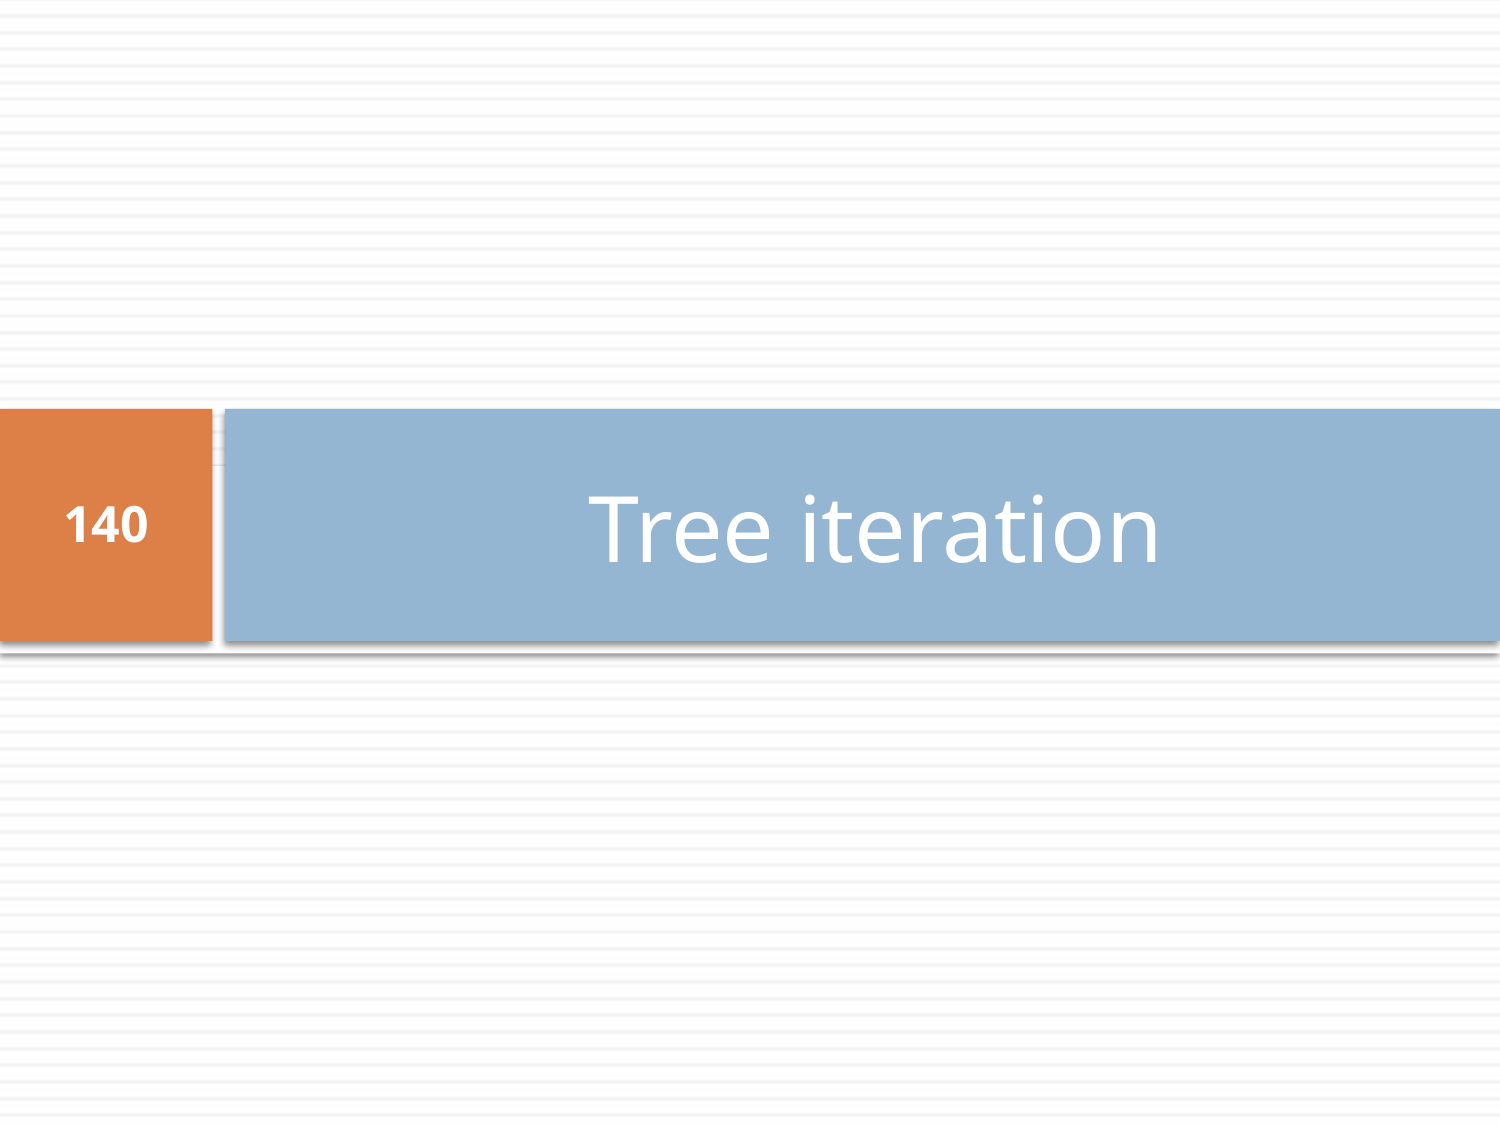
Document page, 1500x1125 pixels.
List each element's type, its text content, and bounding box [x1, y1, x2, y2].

title Tree iteration [238, 444, 1489, 607]
slide_number 140 [0, 469, 213, 585]
